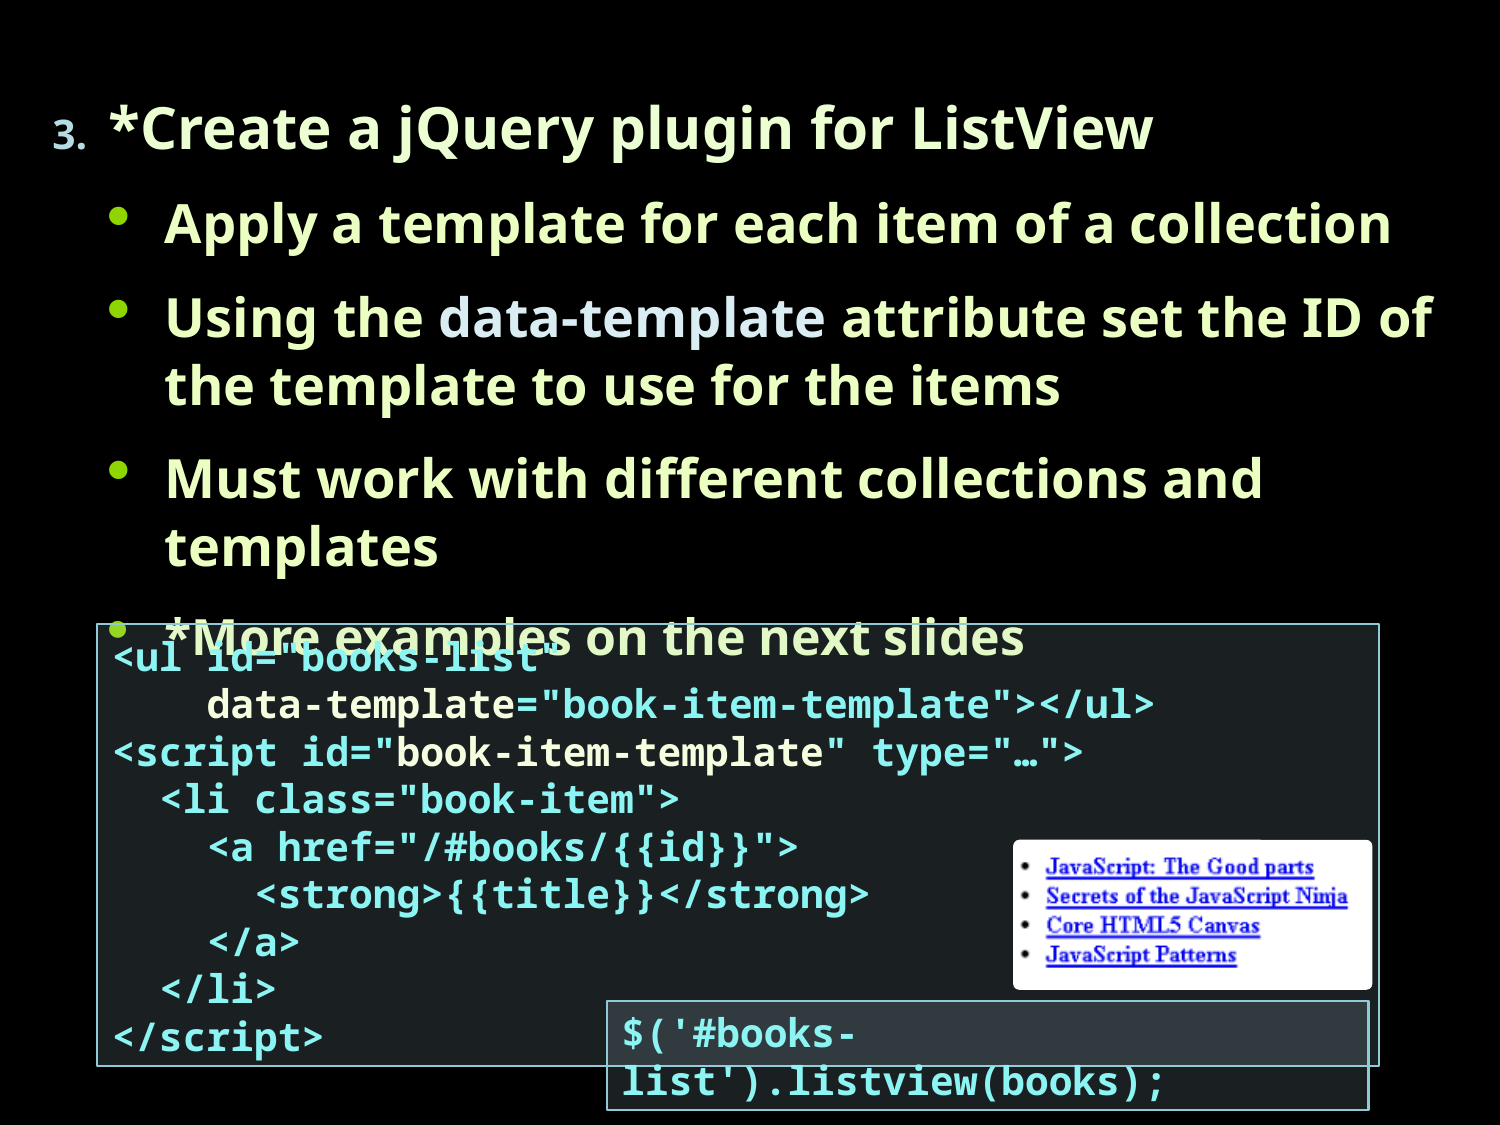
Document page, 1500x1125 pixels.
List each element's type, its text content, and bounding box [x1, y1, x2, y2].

list *Create a jQuery plugin for ListView Apply a template for each item of a collection Using the data-template attribute set the ID of the template to use for the items Must work with different collections and templates *More examples on the next slides [37, 80, 1463, 607]
picture [1012, 839, 1373, 991]
text_box <ul id="books-list" data-template="book-item-template"></ul> <script id="book-item-template" type="…"> <li class="book-item"> <a href="/#books/{{id}}"> <strong>{{title}}</strong> </a> </li> </script> [96, 624, 1380, 1067]
text_box $('#books-list').listview(books); [606, 1000, 1369, 1111]
